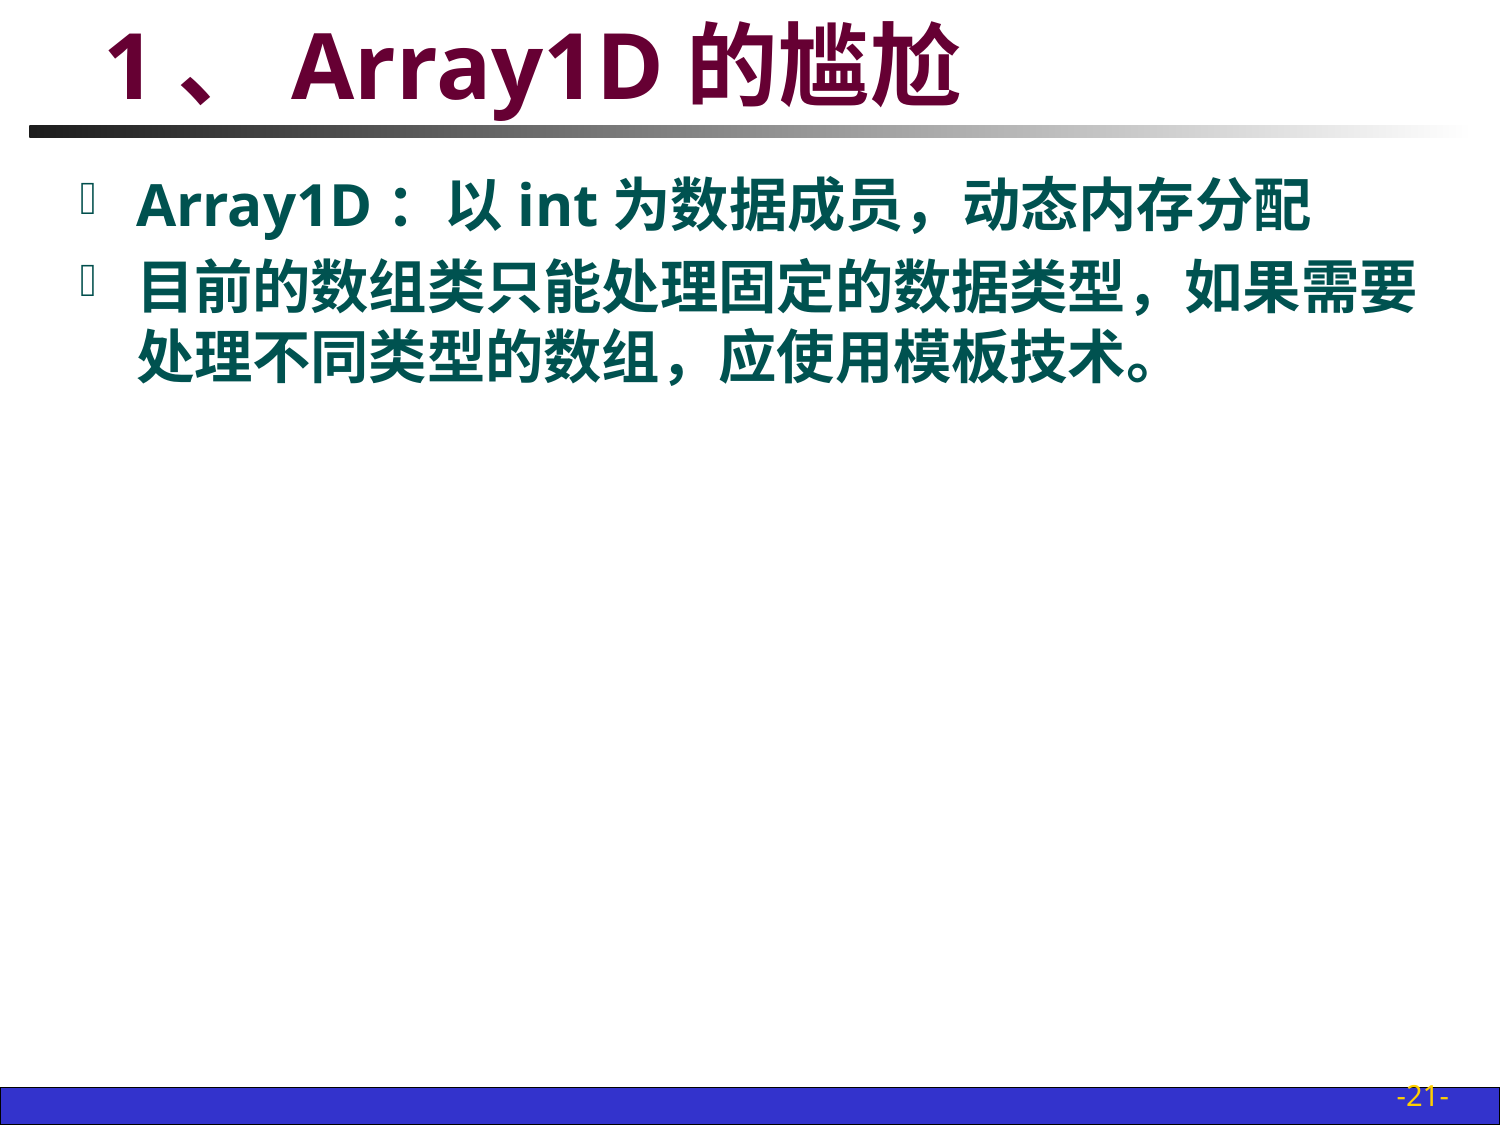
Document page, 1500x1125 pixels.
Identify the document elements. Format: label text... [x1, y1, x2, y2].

slide_number -21- [1151, 1074, 1465, 1125]
title 1、Array1D的尴尬 [88, 18, 1398, 126]
list Array1D：以int为数据成员，动态内存分配 目前的数组类只能处理固定的数据类型，如果需要处理不同类型的数组，应使用模板技术。 [64, 160, 1436, 1012]
